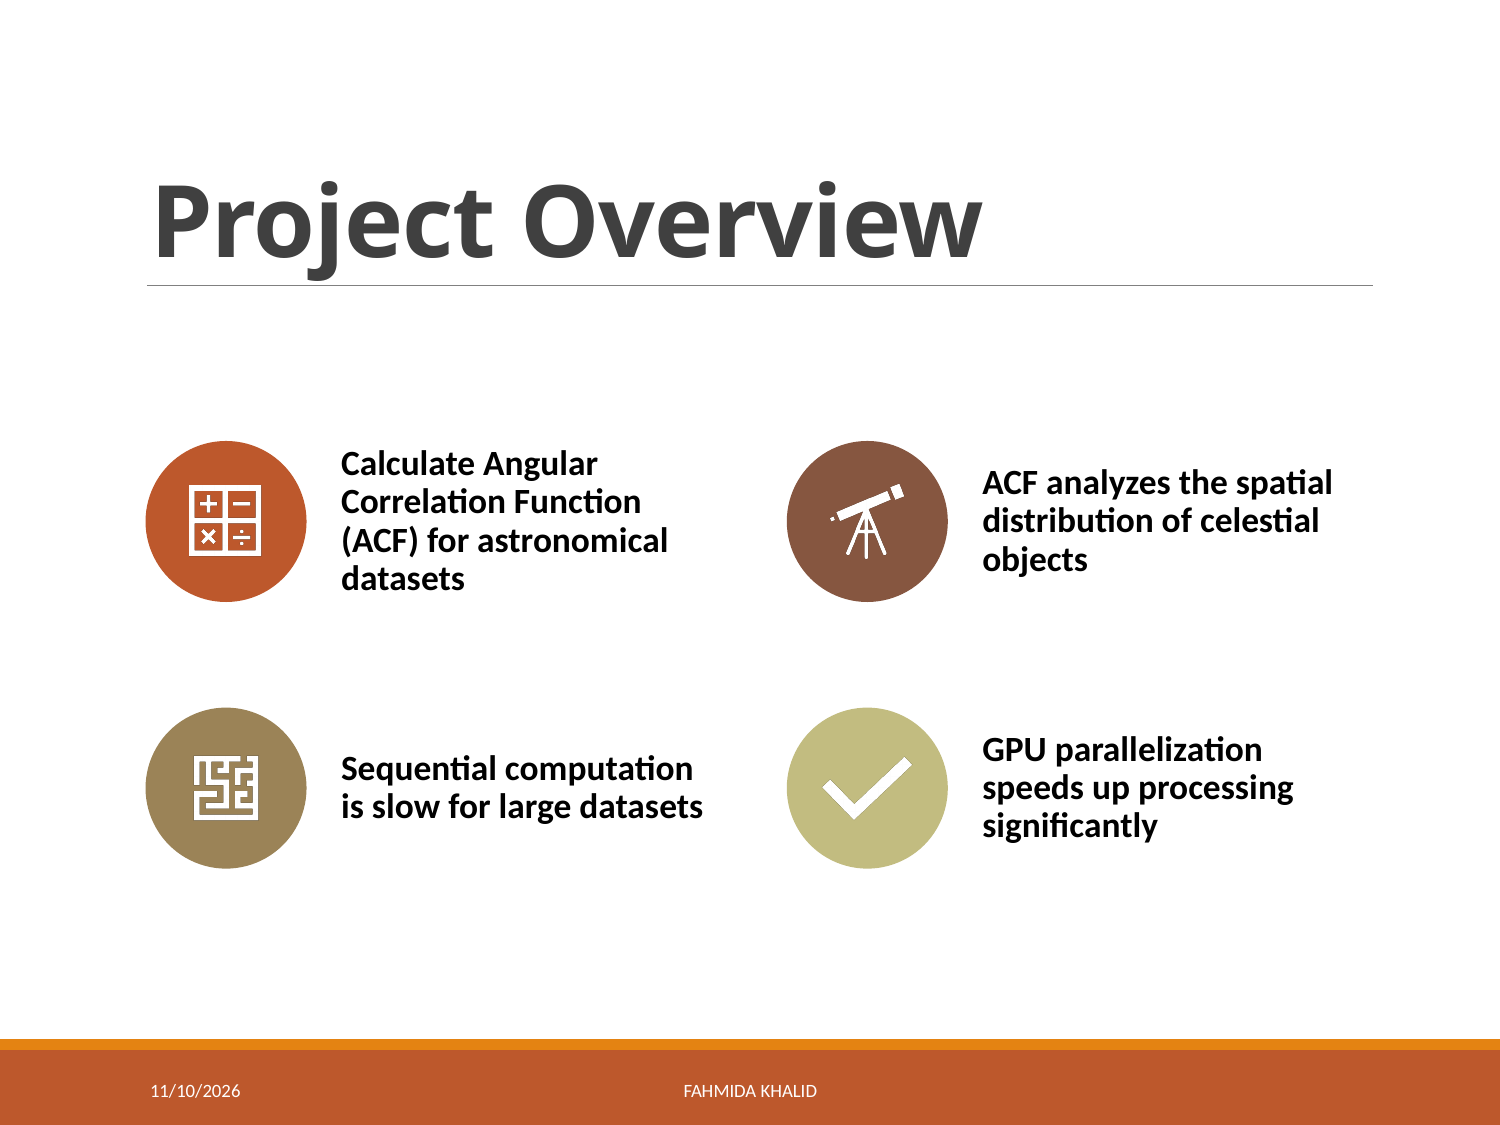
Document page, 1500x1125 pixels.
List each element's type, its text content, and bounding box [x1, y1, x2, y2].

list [134, 343, 1373, 966]
footer Fahmida Khalid [453, 1059, 1047, 1120]
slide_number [135, 1059, 440, 1120]
title Project Overview [135, 47, 1373, 285]
